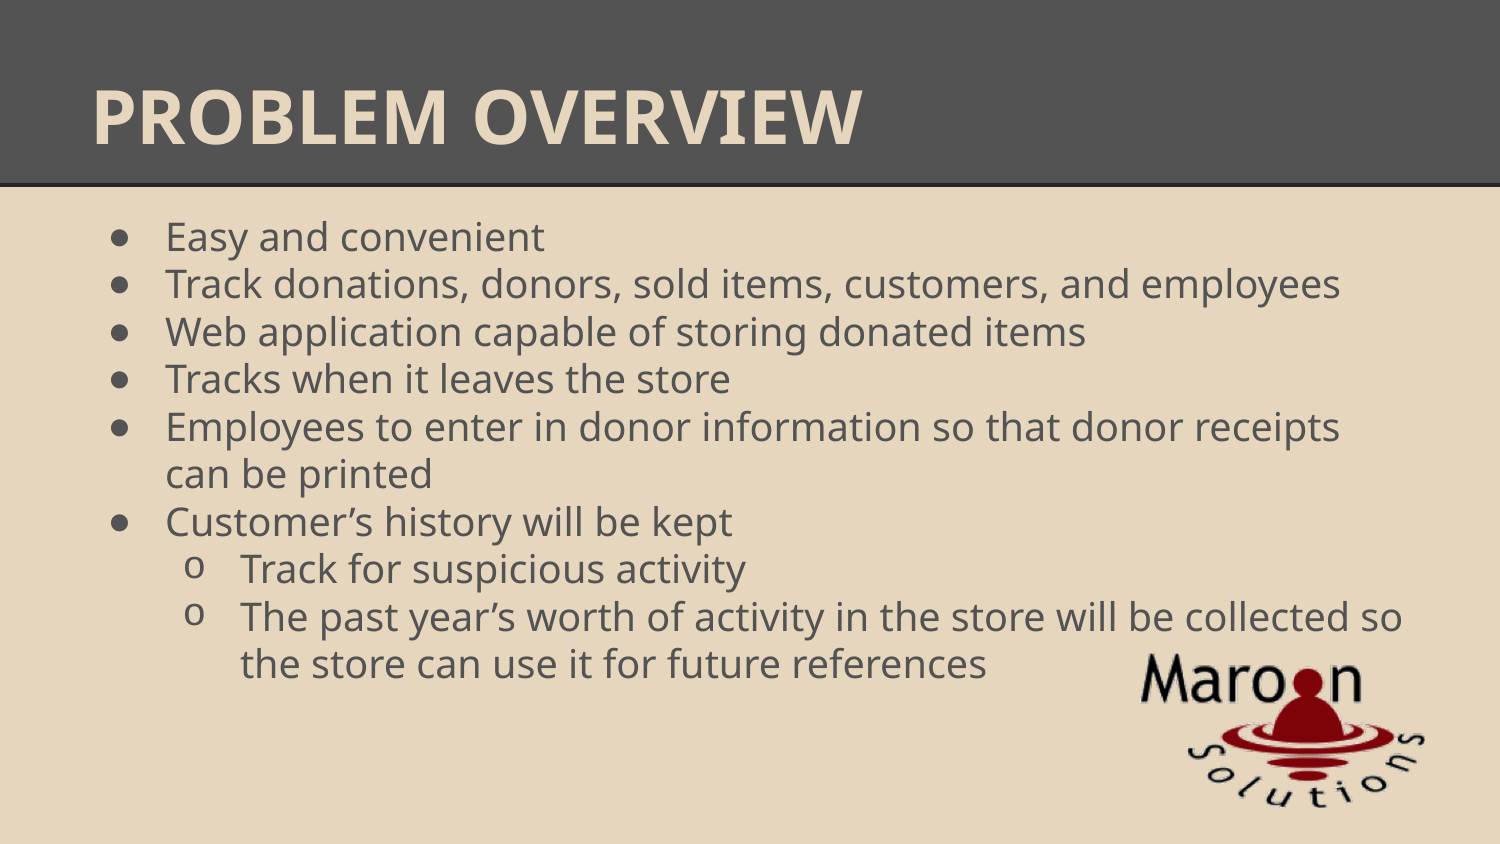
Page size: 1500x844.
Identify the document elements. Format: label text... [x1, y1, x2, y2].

title PROBLEM OVERVIEW [75, 33, 1425, 175]
picture [1139, 652, 1426, 809]
list Easy and convenient Track donations, donors, sold items, customers, and employees Web application capable of storing donated items Tracks when it leaves the store Employees to enter in donor information so that donor receipts can be printed Customer’s history will be kept Track for suspicious activity The past year’s worth of activity in the store will be collected so the store can use it for future references [75, 196, 1425, 808]
